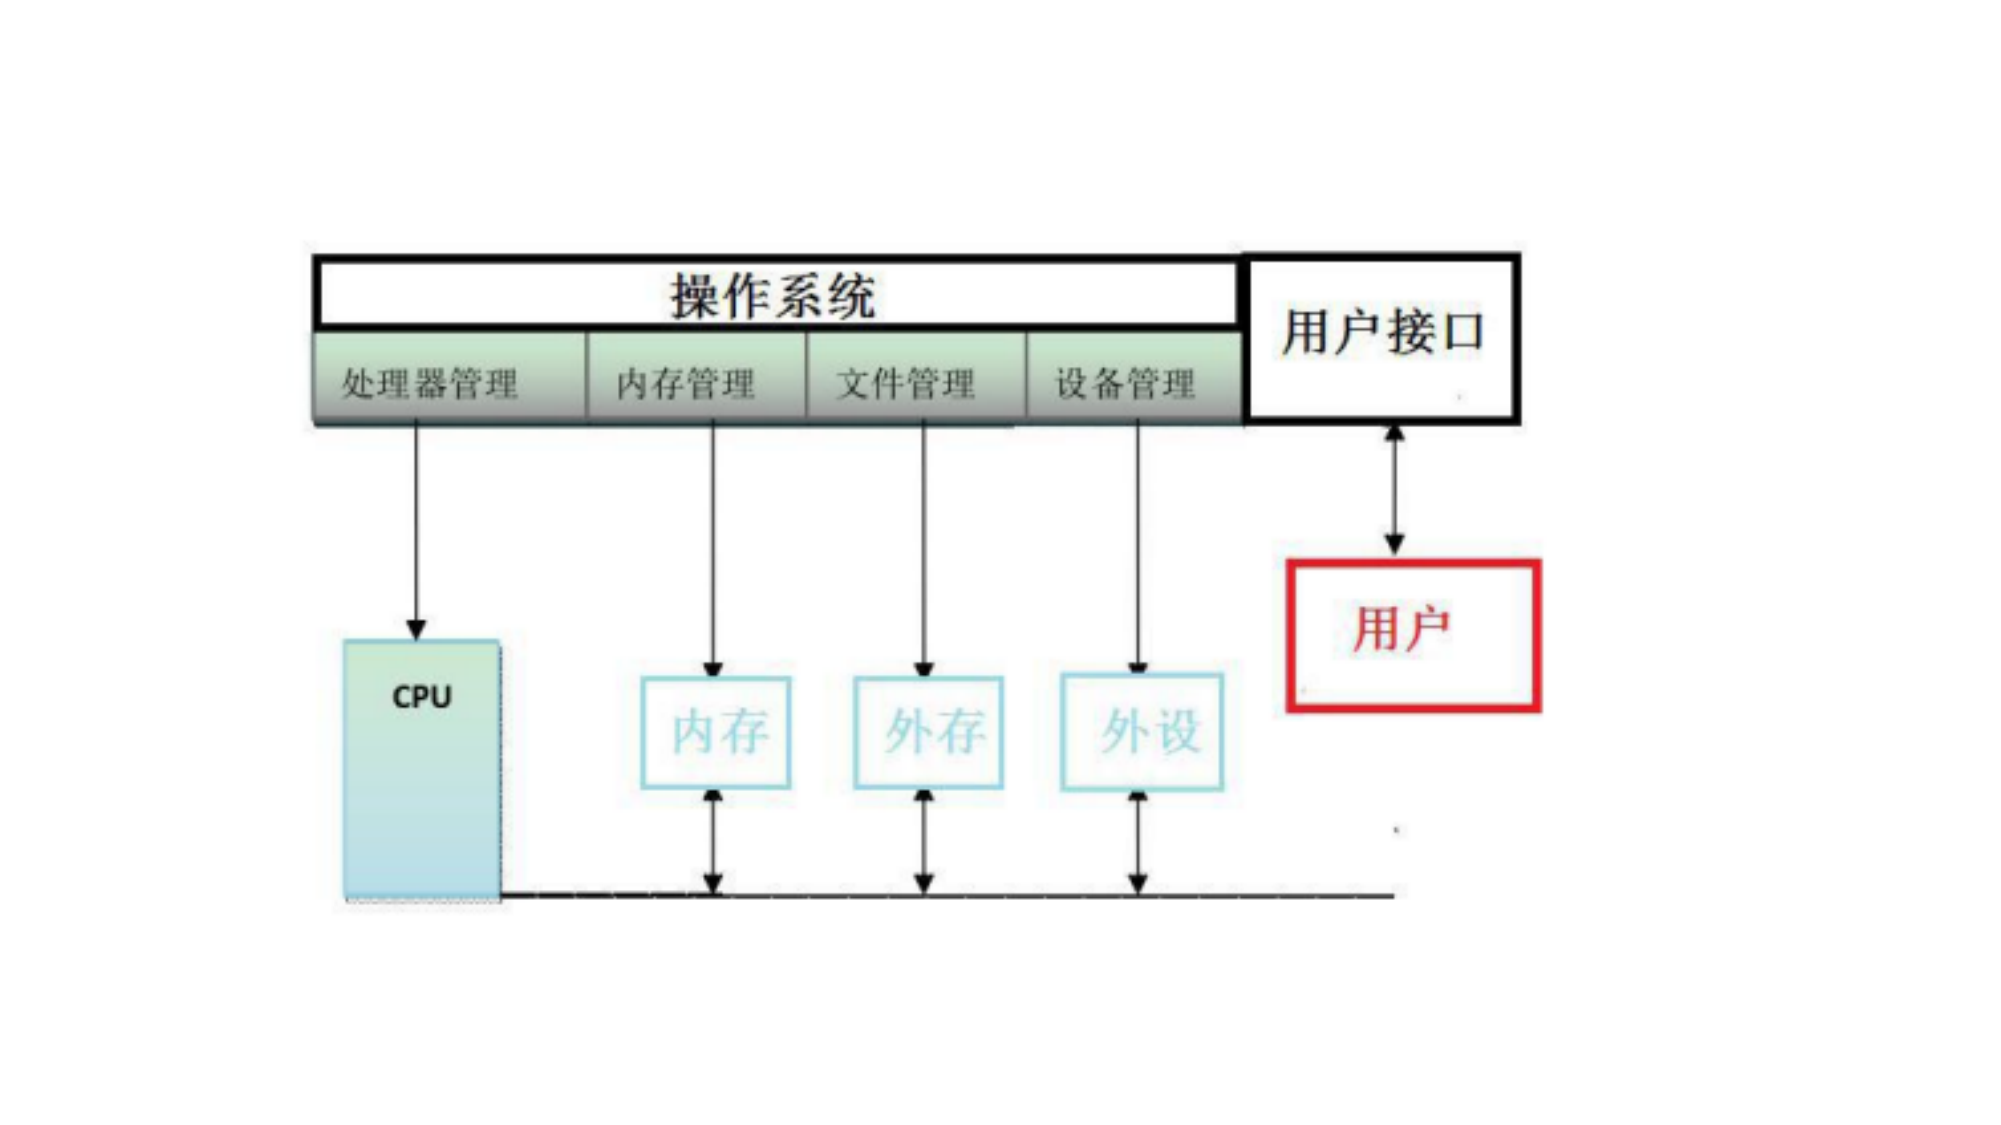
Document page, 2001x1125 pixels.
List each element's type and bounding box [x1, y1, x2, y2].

picture [211, 204, 1687, 921]
